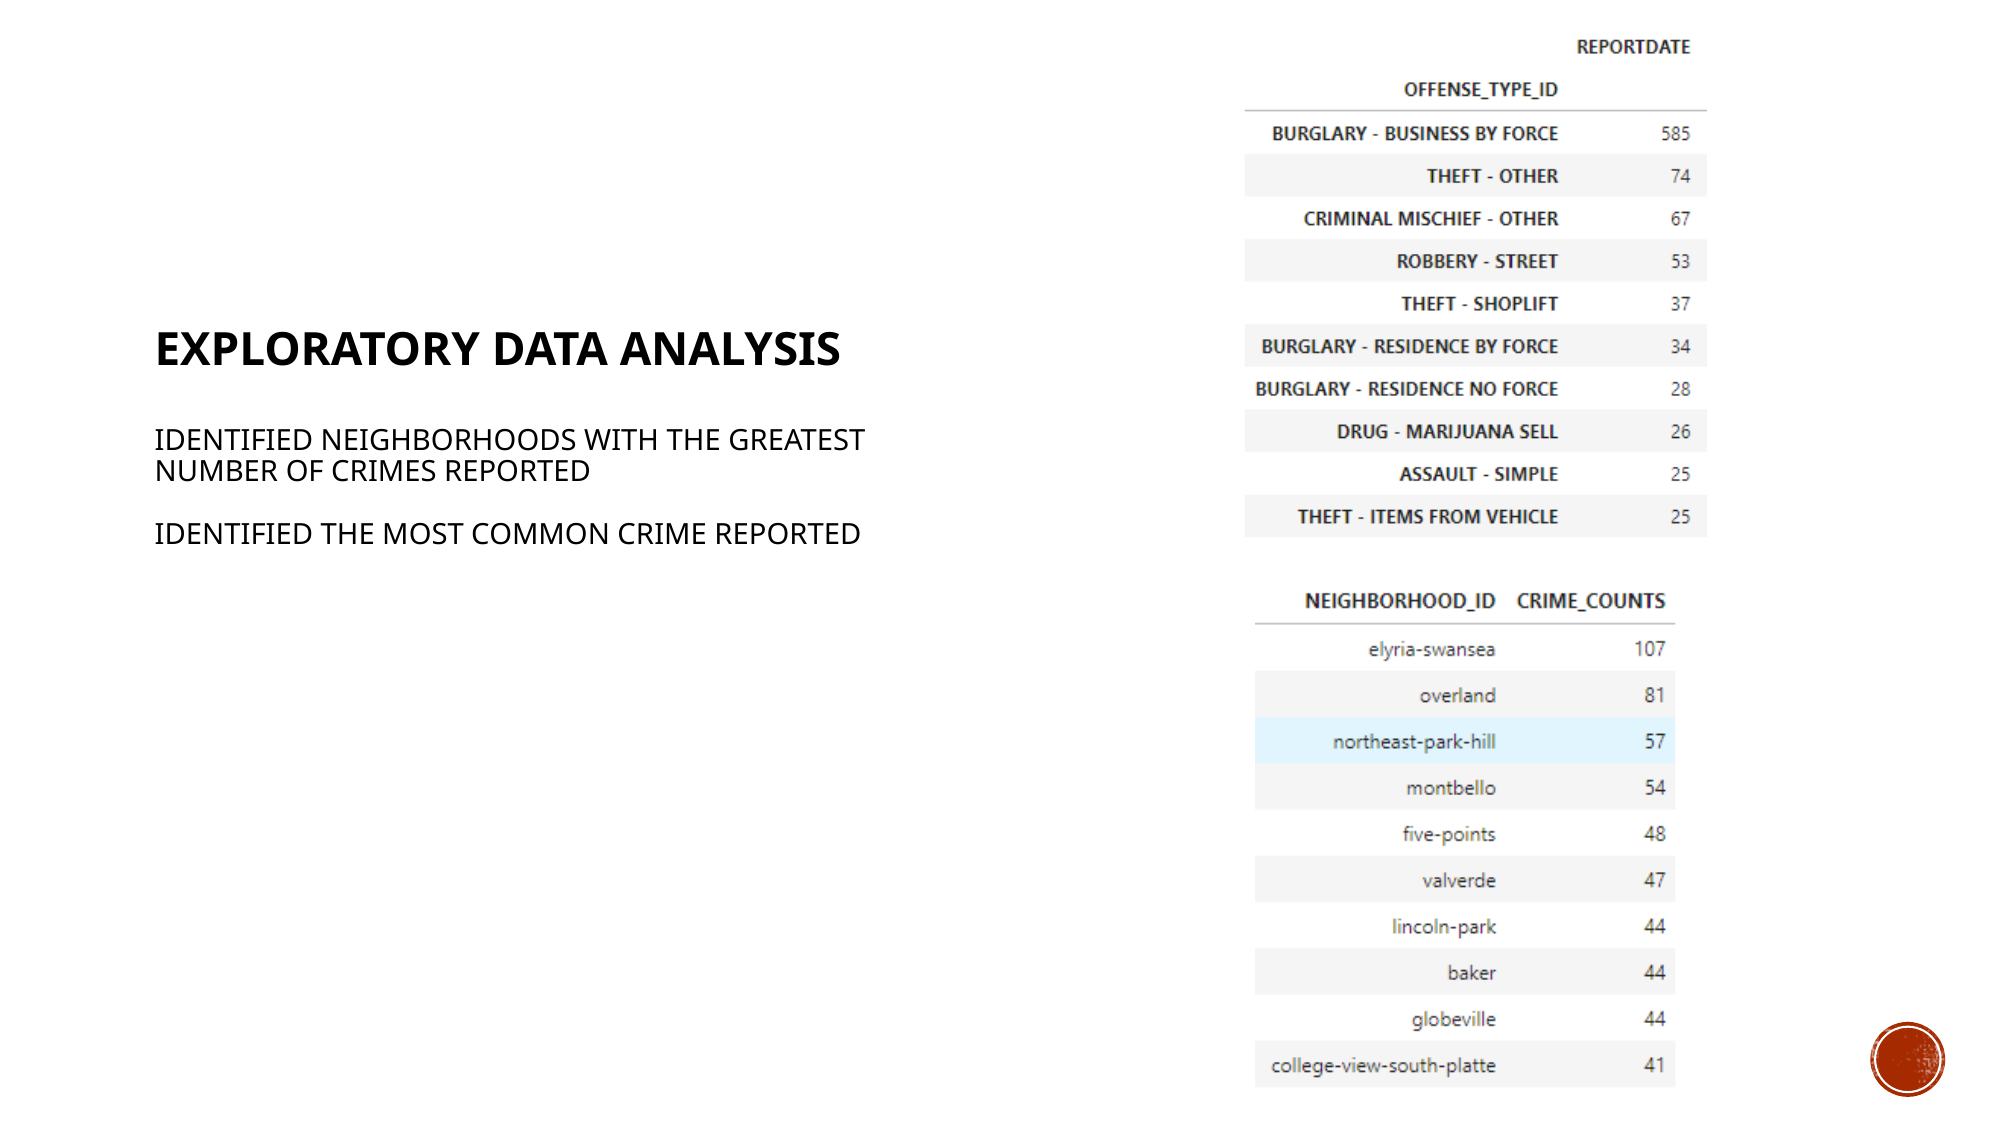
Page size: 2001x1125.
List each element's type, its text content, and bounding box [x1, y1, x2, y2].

picture [1239, 31, 1707, 548]
picture [1255, 577, 1692, 1094]
title EXPLORATORY DATA ANALYSIS Identified neighborhoods with the greatest number of crimes reported Identified the most common crime reported [139, 187, 935, 663]
